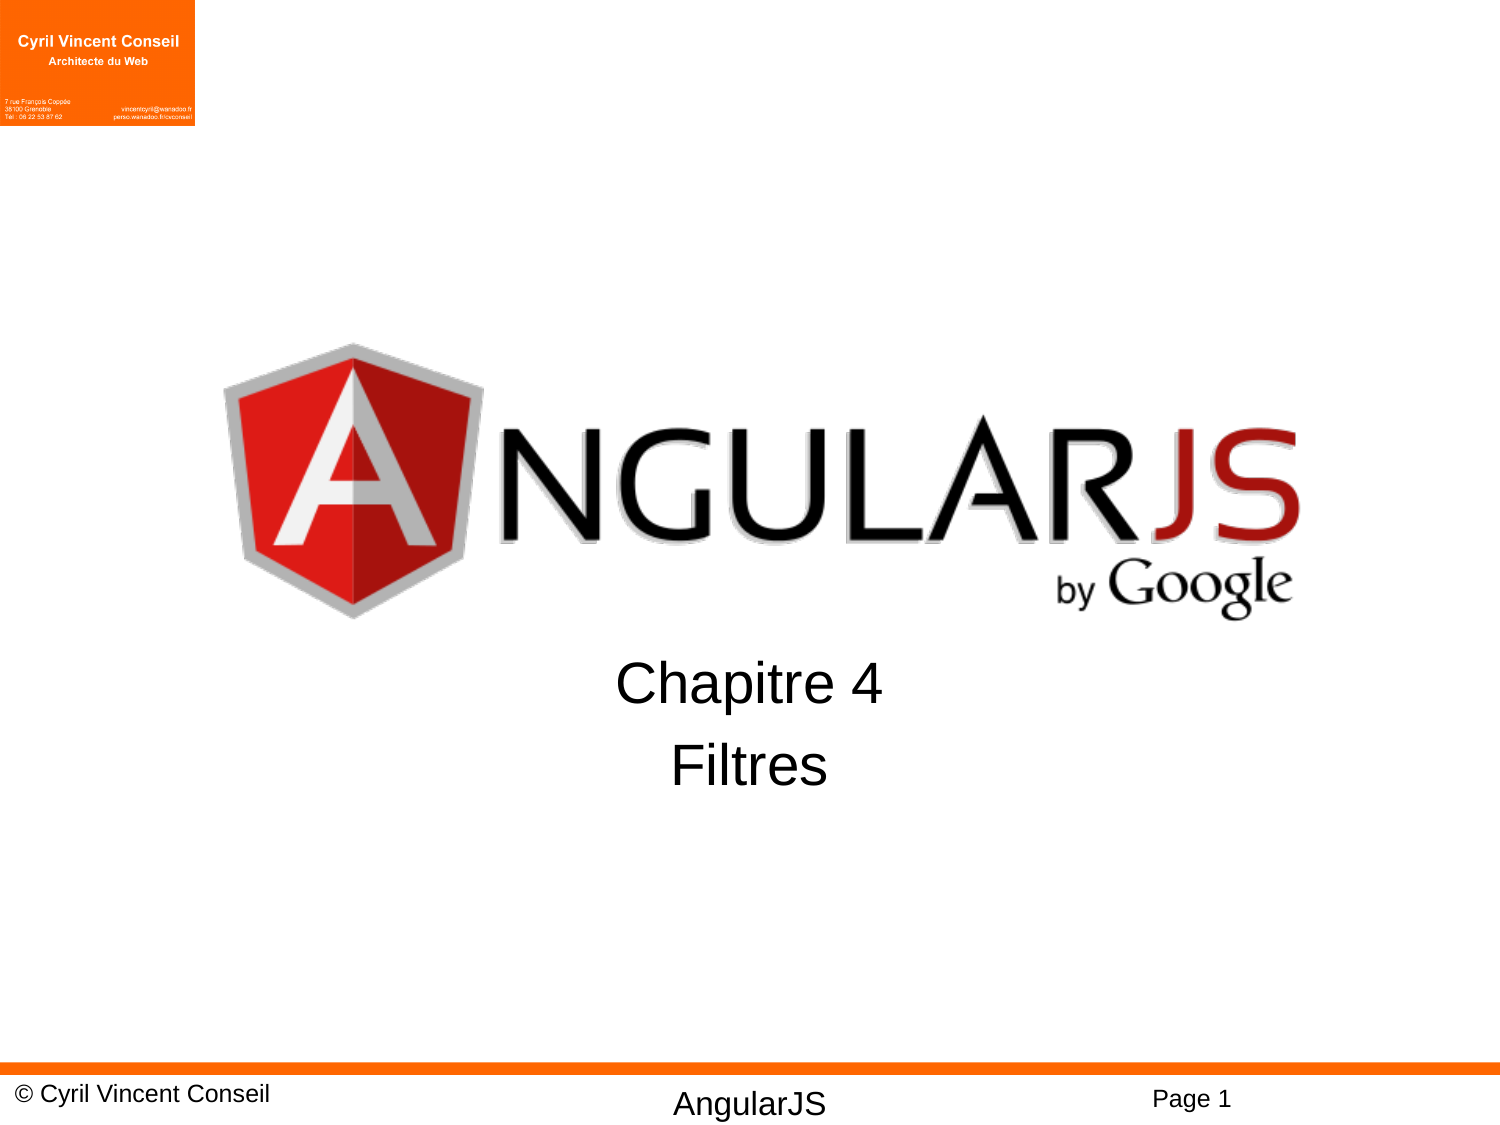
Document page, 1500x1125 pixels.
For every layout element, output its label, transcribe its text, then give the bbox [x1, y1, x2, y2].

picture [218, 337, 1305, 628]
picture [0, 0, 195, 126]
subtitle Chapitre 4 Filtres [225, 637, 1275, 925]
